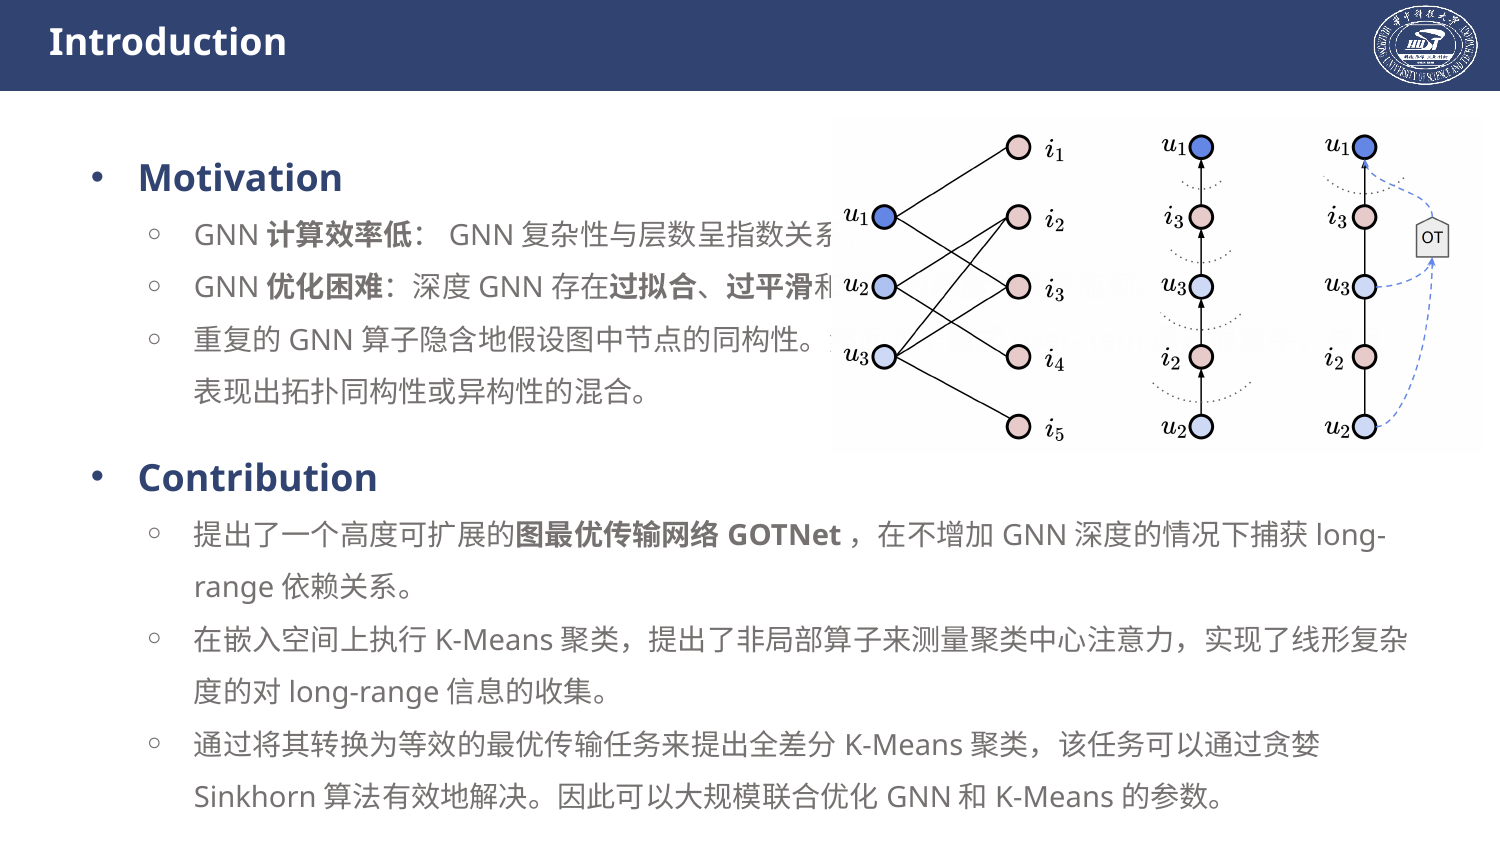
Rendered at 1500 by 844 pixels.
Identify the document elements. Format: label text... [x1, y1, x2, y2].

picture [1365, 1, 1483, 90]
text_box Motivation GNN计算效率低：GNN复杂性与层数呈指数关系。 GNN优化困难：深度GNN存在过拟合、过平滑和可能的梯度消失等瓶颈。 重复的GNN算子隐含地假设图中节点的同构性。然而对于隐式user-item通常很复杂，并且表现出拓扑同构性或异构性的混合。 Contribution 提出了一个高度可扩展的图最优传输网络GOTNet，在不增加GNN深度的情况下捕获long-range依赖关系。 在嵌入空间上执行K-Means聚类，提出了非局部算子来测量聚类中心注意力，实现了线形复杂度的对long-range信息的收集。 通过将其转换为等效的最优传输任务来提出全差分K-Means聚类，该任务可以通过贪婪Sinkhorn算法有效地解决。因此可以大规模联合优化GNN和K-Means的参数。 [76, 101, 1424, 821]
picture [831, 117, 1482, 454]
text_box Introduction [34, 10, 320, 71]
